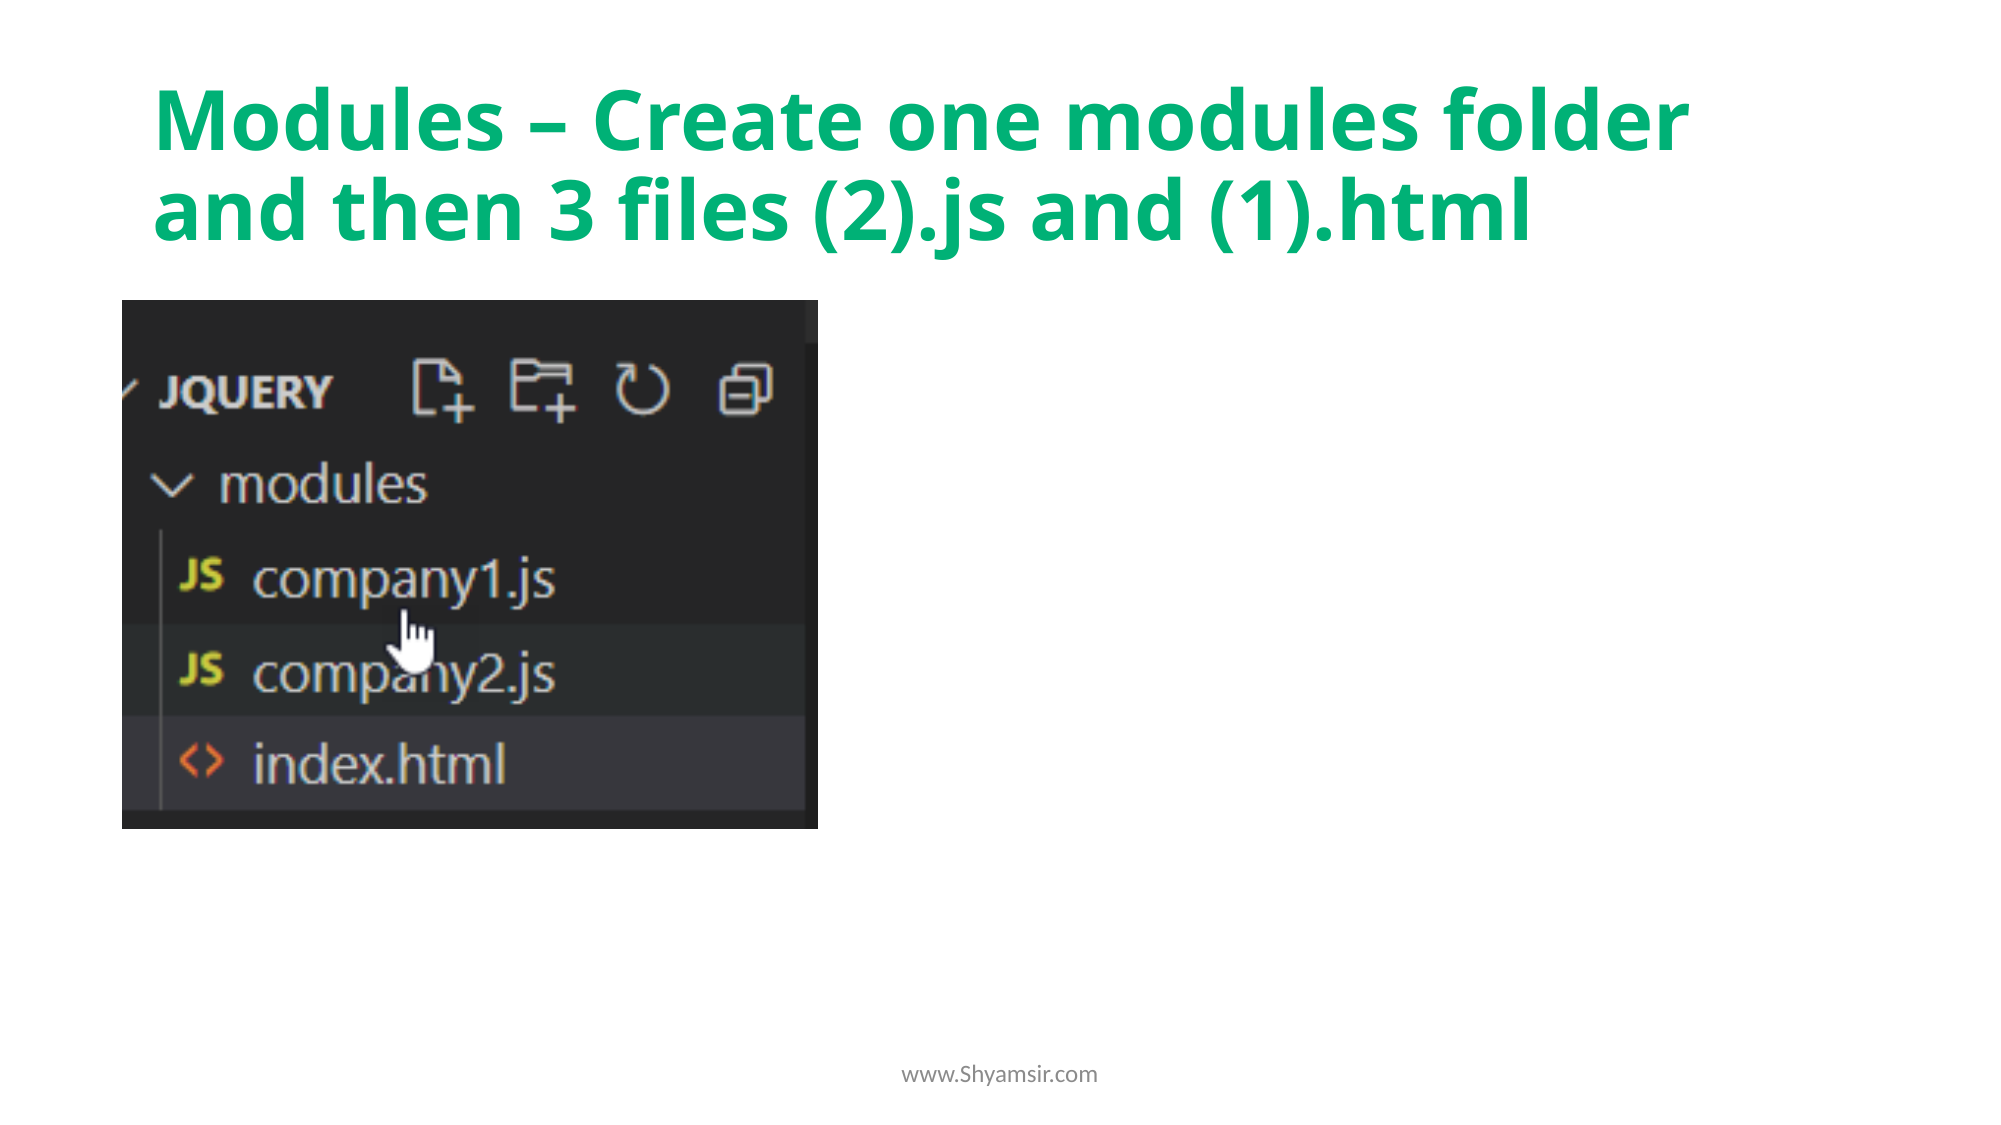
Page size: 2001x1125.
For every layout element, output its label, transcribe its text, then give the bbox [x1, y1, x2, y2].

footer www.Shyamsir.com [662, 1042, 1338, 1103]
picture [122, 300, 818, 829]
title Modules – Create one modules folder and then 3 files (2).js and (1).html [137, 59, 1863, 278]
